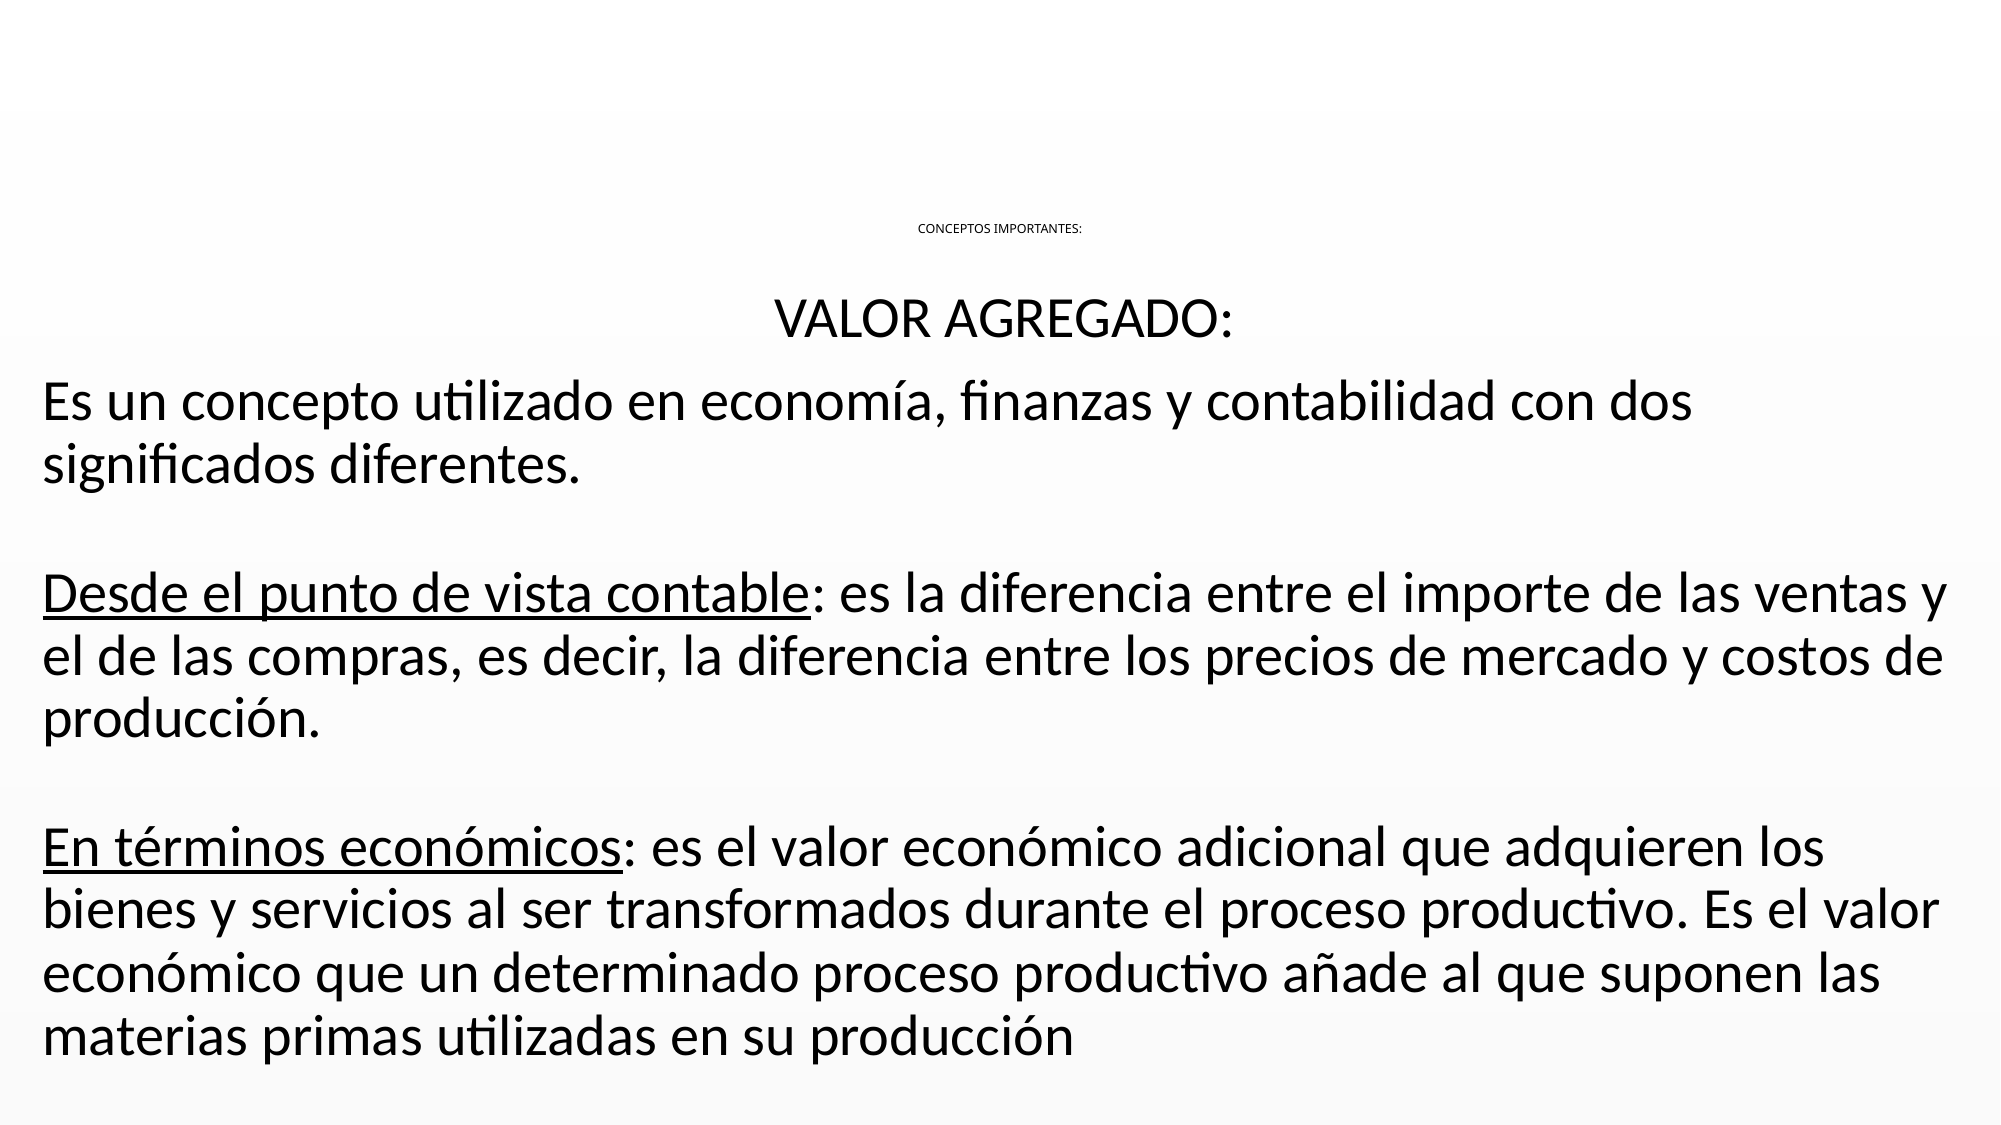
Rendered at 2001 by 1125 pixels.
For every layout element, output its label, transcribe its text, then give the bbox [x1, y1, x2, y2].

subtitle VALOR AGREGADO: Es un concepto utilizado en economía, finanzas y contabilidad con dos significados diferentes. Desde el punto de vista contable: es la diferencia entre el importe de las ventas y el de las compras, es decir, la diferencia entre los precios de mercado y costos de producción. En términos económicos: es el valor económico adicional que adquieren los bienes y servicios al ser transformados durante el proceso productivo. Es el valor económico que un determinado proceso productivo añade al que suponen las materias primas utilizadas en su producción [27, 279, 1982, 1125]
title CONCEPTOS IMPORTANTES: [34, 24, 1966, 259]
